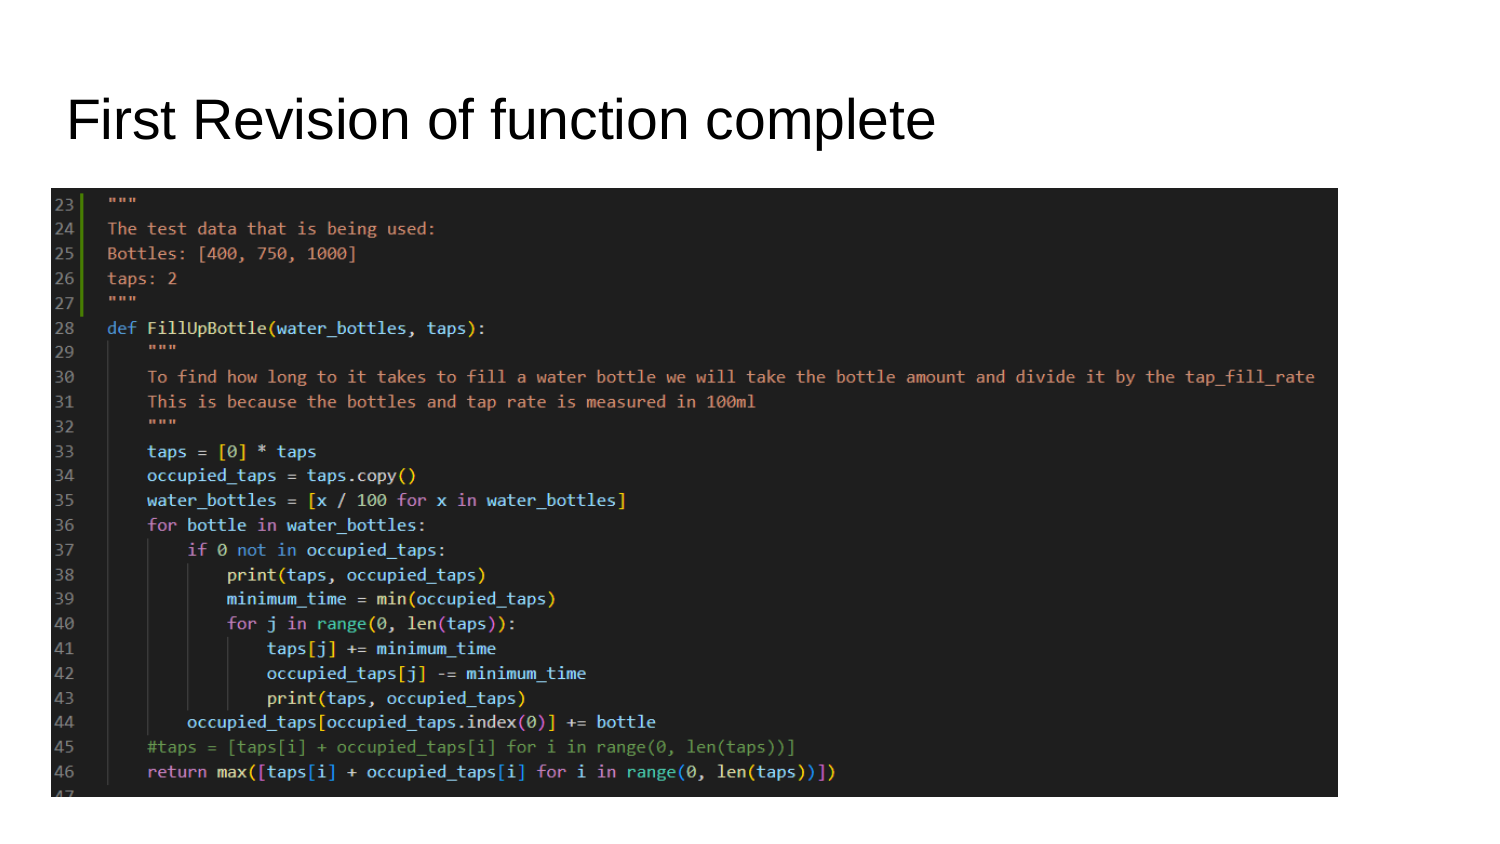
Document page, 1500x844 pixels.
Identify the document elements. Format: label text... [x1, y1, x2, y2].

title First Revision of function complete [51, 72, 1449, 167]
picture [50, 188, 1338, 798]
